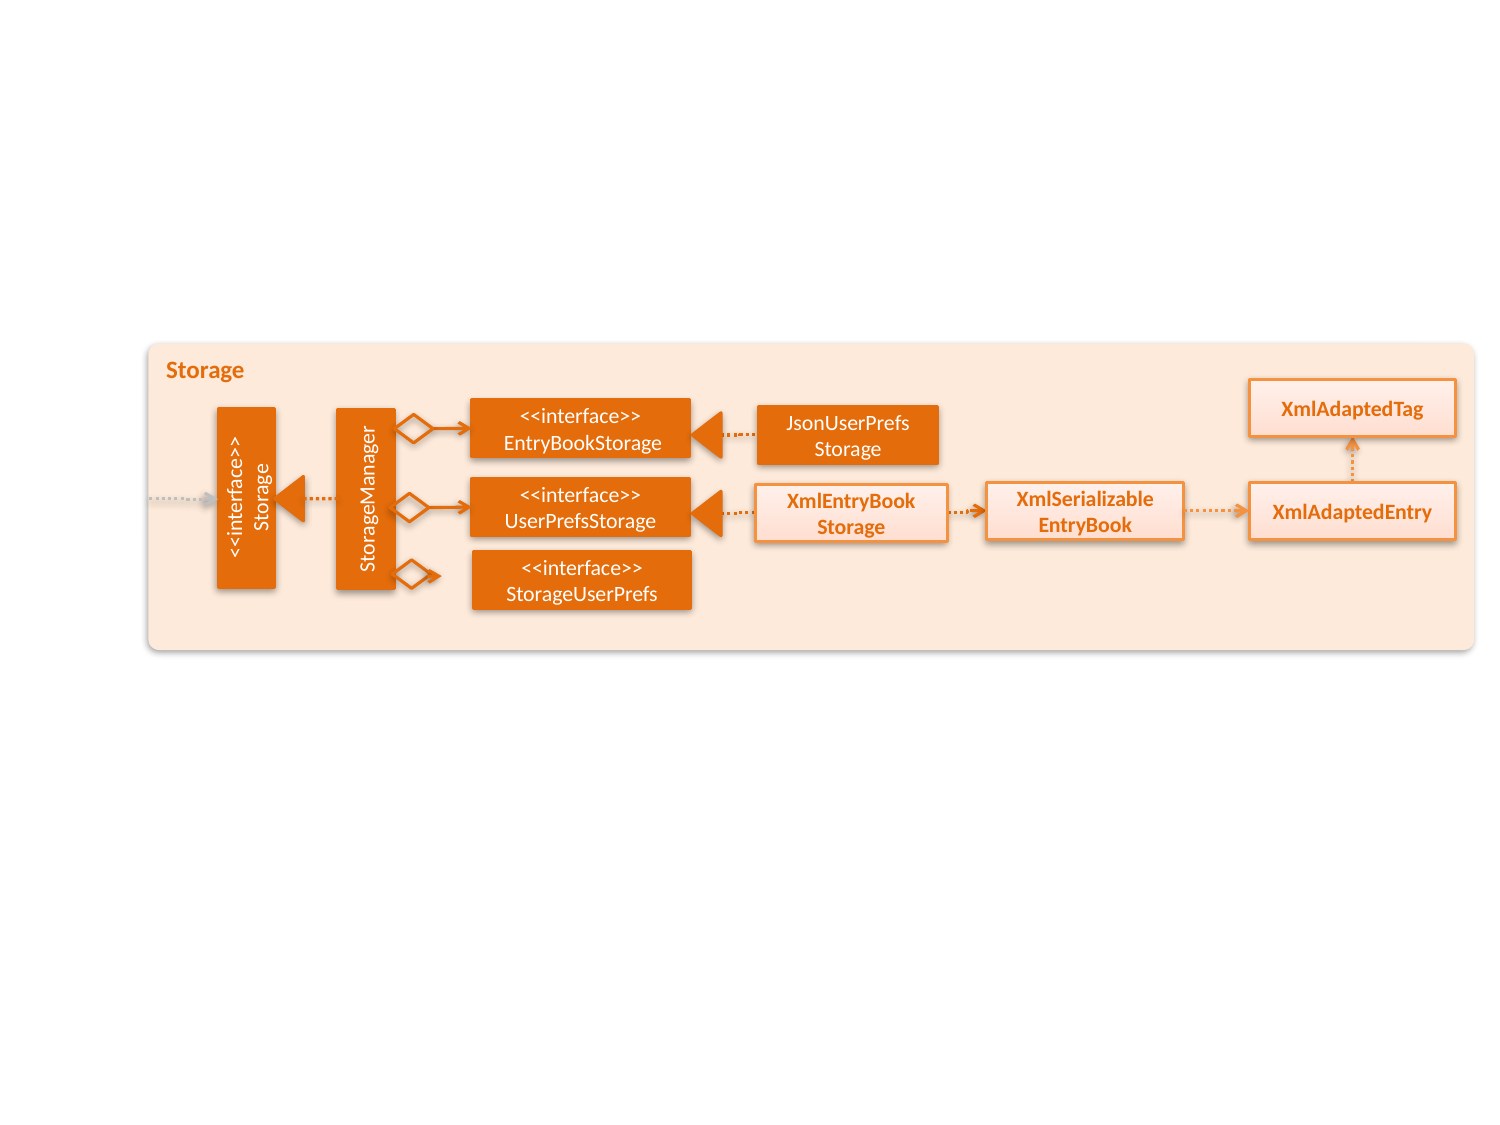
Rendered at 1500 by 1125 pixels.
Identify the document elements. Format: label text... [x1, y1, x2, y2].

text_box XmlAdaptedTag [1249, 379, 1457, 437]
text_box <<interface>> Storage [217, 407, 276, 588]
text_box [391, 559, 426, 589]
text_box XmlSerializable EntryBook [986, 482, 1185, 540]
text_box [691, 412, 722, 458]
text_box [393, 413, 433, 444]
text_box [1183, 510, 1250, 514]
text_box XmlAdaptedEntry [1249, 482, 1457, 540]
text_box Storage [147, 342, 1475, 651]
text_box [273, 475, 305, 522]
text_box [389, 492, 429, 523]
text_box <<interface>> UserPrefsStorage [471, 478, 690, 536]
text_box XmlEntryBook Storage [755, 484, 948, 542]
text_box [691, 490, 722, 537]
text_box JsonUserPrefs Storage [758, 405, 939, 464]
text_box <<interface>> EntryBookStorage [471, 399, 690, 457]
text_box <<interface>> StorageUserPrefs [473, 551, 691, 609]
text_box StorageManager [337, 409, 395, 589]
